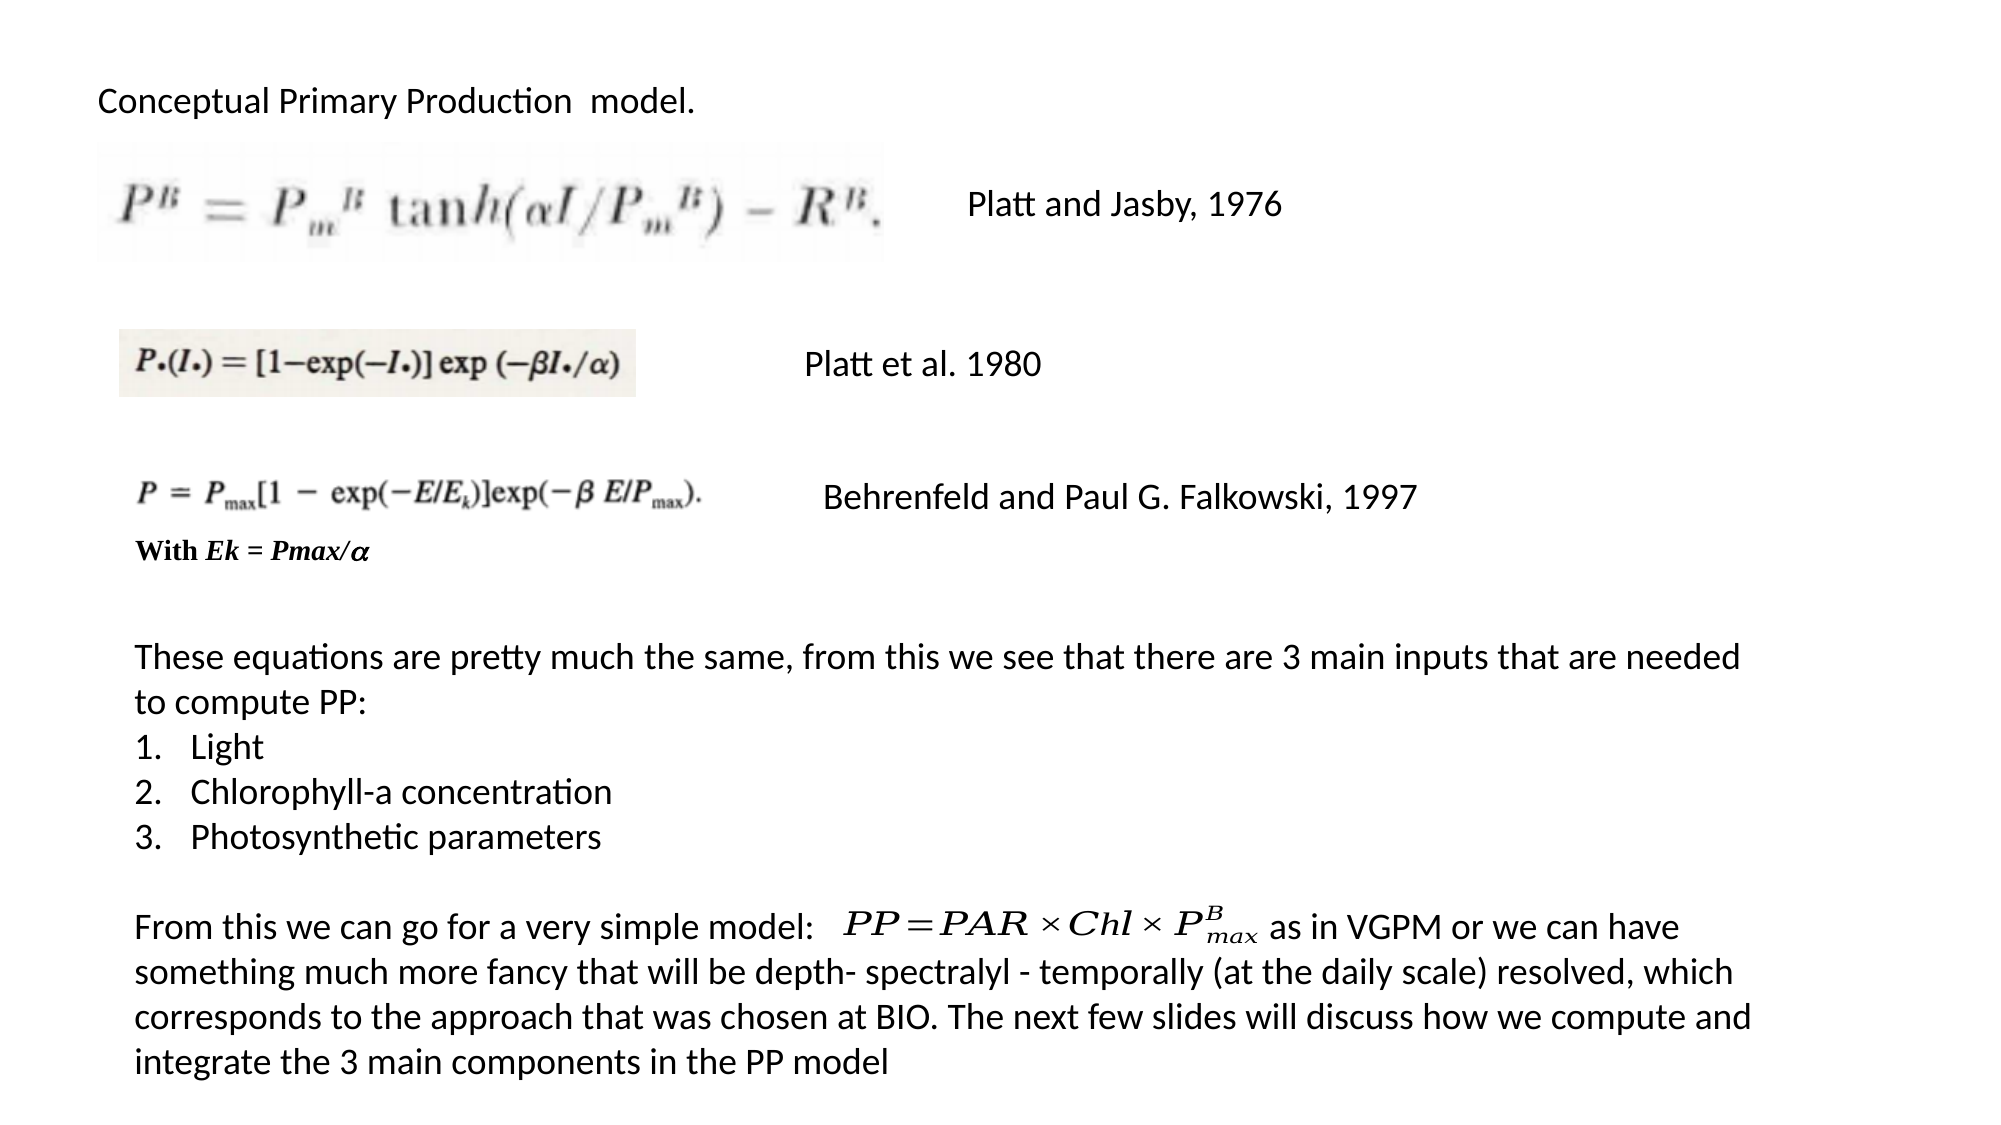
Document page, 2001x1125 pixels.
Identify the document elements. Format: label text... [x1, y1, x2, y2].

picture [119, 329, 636, 397]
text_box Platt and Jasby, 1976 [952, 171, 1298, 232]
text_box Conceptual Primary Production model. [83, 68, 1076, 128]
text_box Behrenfeld and Paul G. Falkowski, 1997 [808, 464, 1443, 525]
picture [119, 464, 720, 525]
picture [97, 142, 884, 262]
text_box Platt et al. 1980 [789, 332, 1057, 392]
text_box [119, 624, 1776, 1091]
text_box With Ek = Pmax/a [120, 532, 383, 574]
